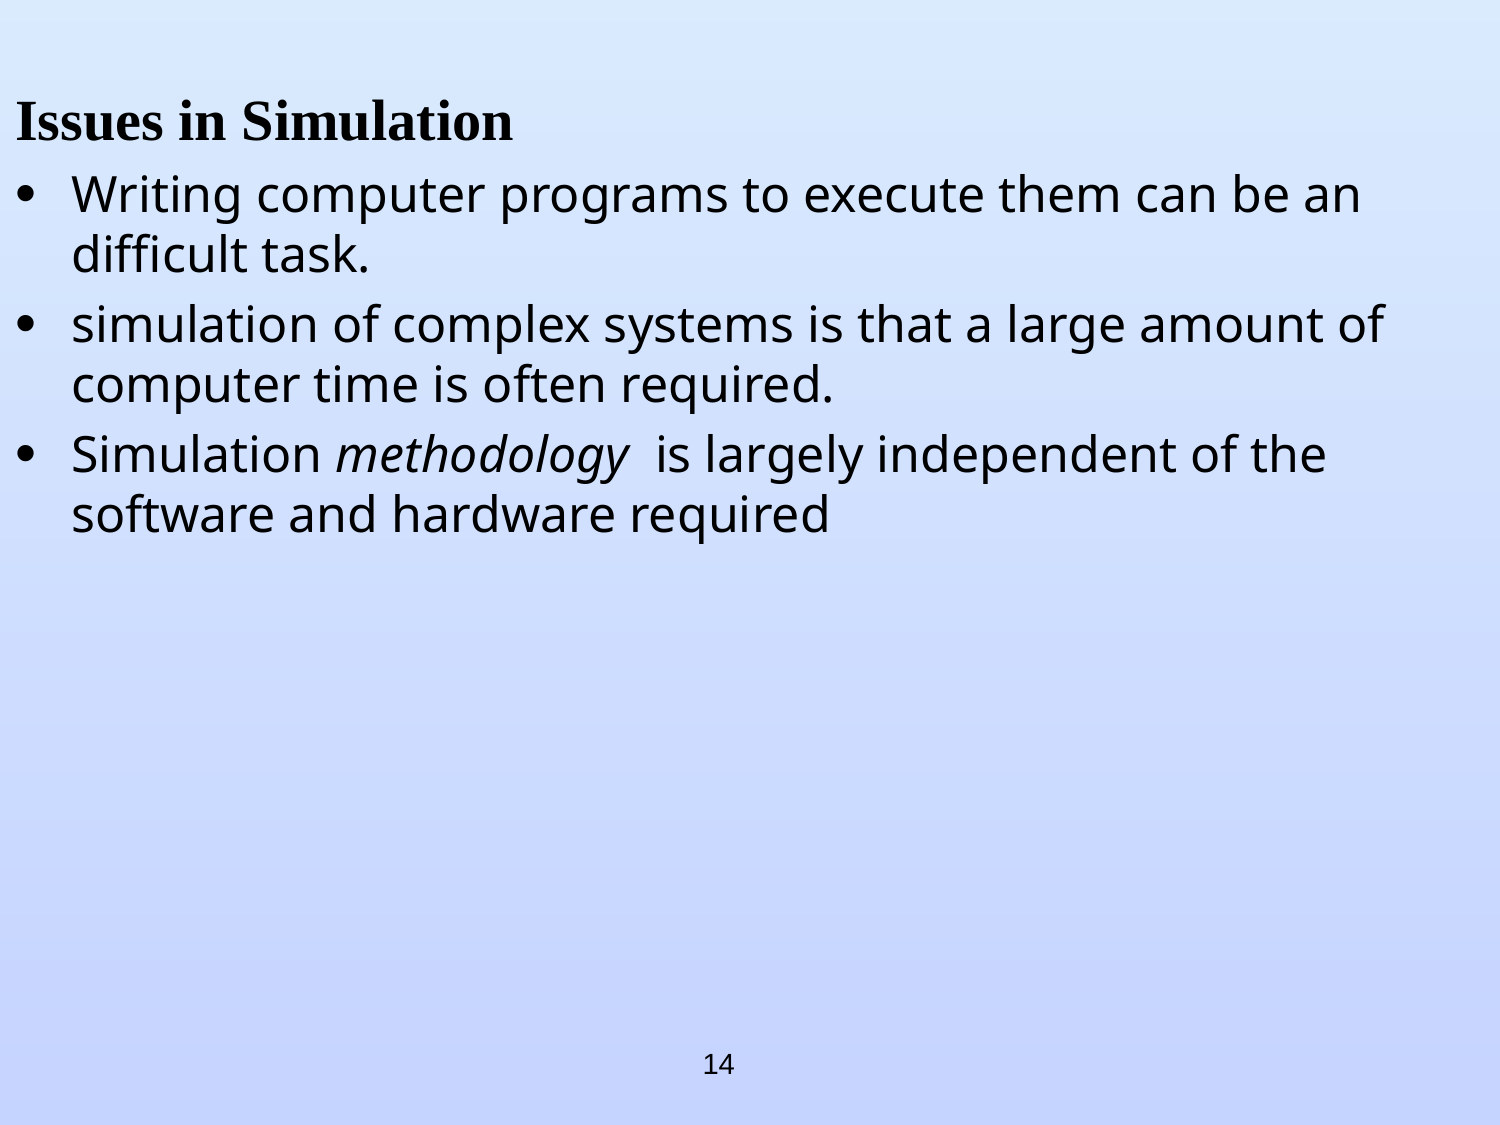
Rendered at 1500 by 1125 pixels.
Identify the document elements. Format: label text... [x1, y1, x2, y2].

slide_number 14 [512, 1024, 926, 1101]
list Issues in Simulation Writing computer programs to execute them can be an difficult task. simulation of complex systems is that a large amount of computer time is often required. Simulation methodology is largely independent of the software and hardware required [0, 74, 1463, 976]
